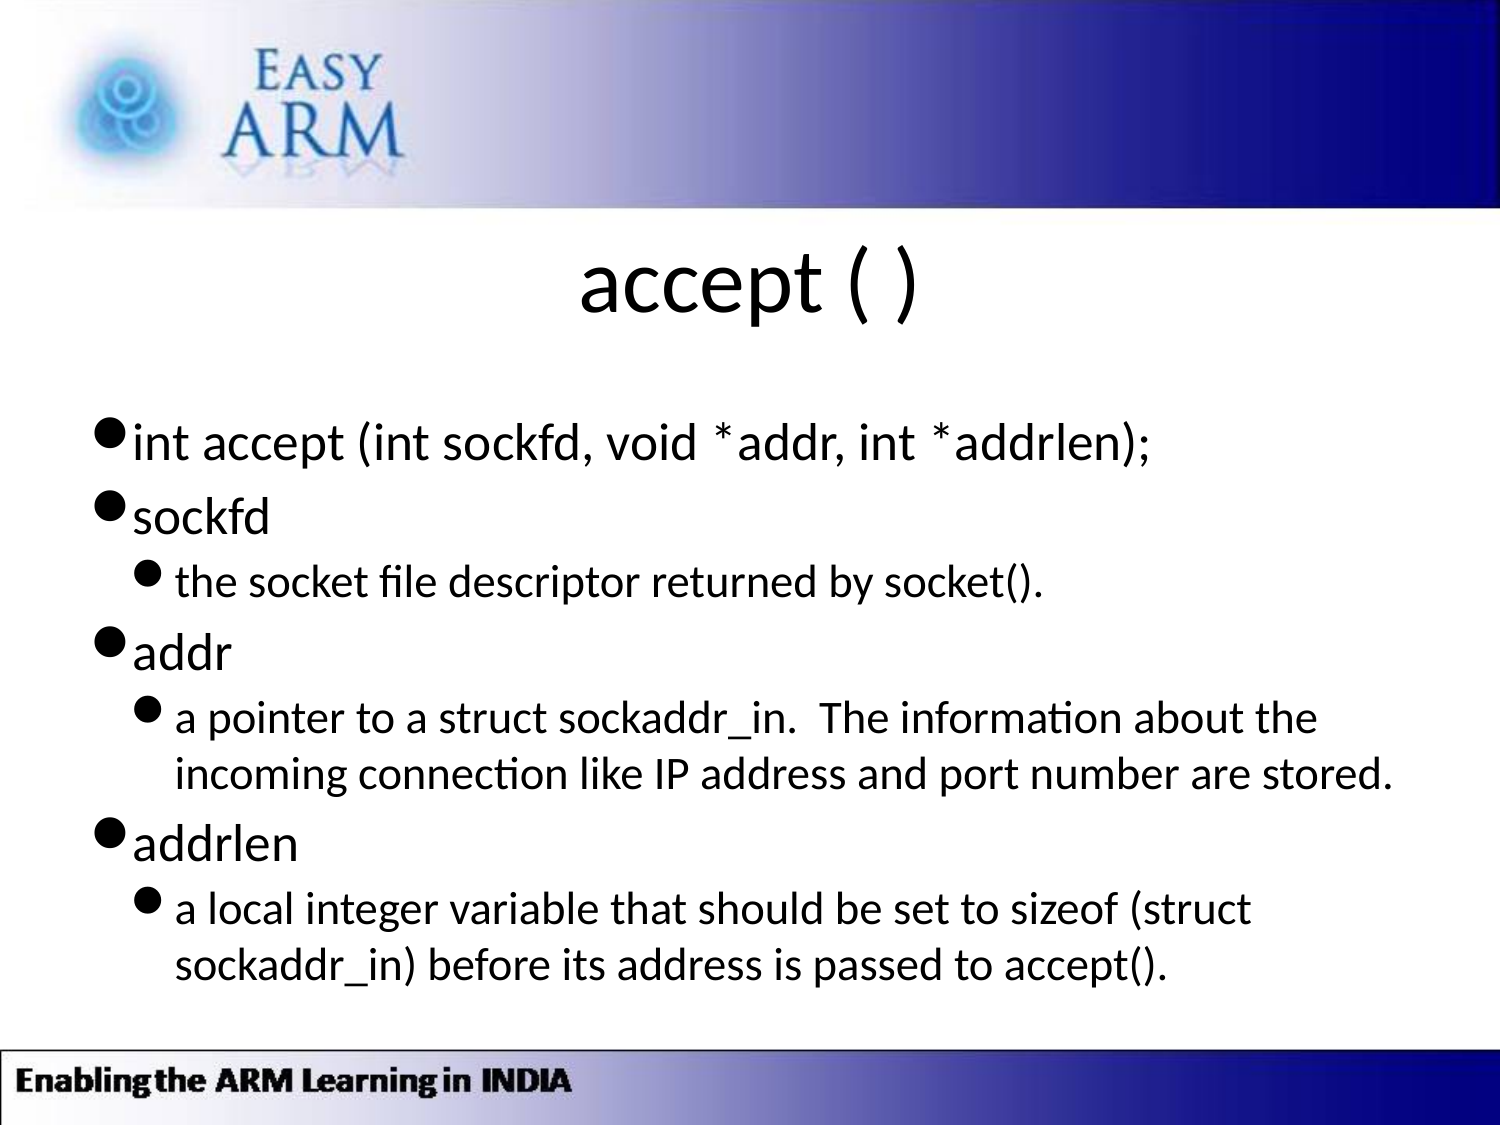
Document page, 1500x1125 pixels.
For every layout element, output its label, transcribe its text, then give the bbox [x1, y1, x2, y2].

title accept ( ) [75, 182, 1425, 370]
picture [0, 0, 1500, 1125]
list int accept (int sockfd, void *addr, int *addrlen); sockfd the socket file descriptor returned by socket(). addr a pointer to a struct sockaddr_in. The information about the incoming connection like IP address and port number are stored. addrlen a local integer variable that should be set to sizeof (struct sockaddr_in) before its address is passed to accept(). [75, 399, 1425, 1025]
